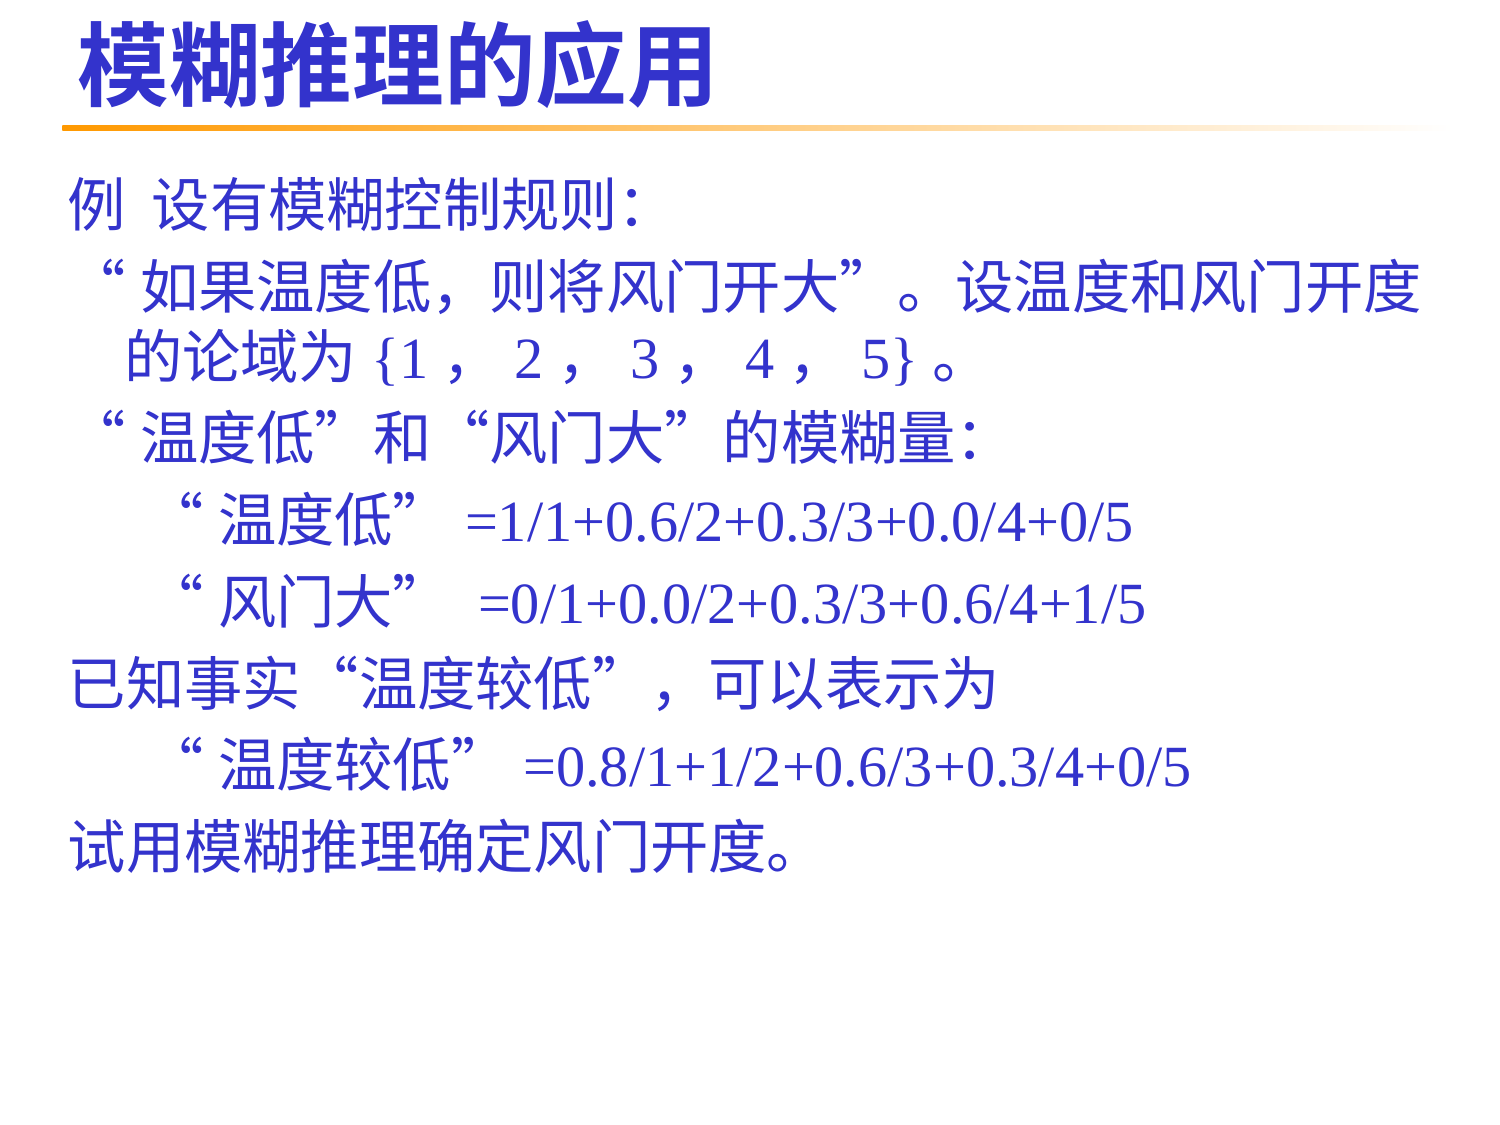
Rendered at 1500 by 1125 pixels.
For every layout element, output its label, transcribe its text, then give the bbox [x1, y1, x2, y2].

text_box 例 设有模糊控制规则： “如果温度低，则将风门开大”。设温度和风门开度的论域为{1，2，3，4，5}。 “温度低”和“风门大”的模糊量： “温度低”=1/1+0.6/2+0.3/3+0.0/4+0/5 “风门大” =0/1+0.0/2+0.3/3+0.6/4+1/5 已知事实“温度较低”，可以表示为 “温度较低”=0.8/1+1/2+0.6/3+0.3/4+0/5 试用模糊推理确定风门开度。 [53, 531, 1448, 1047]
text_box 例 设有模糊控制规则： “如果温度低，则将风门开大”。设温度和风门开度的论域为{1，2，3，4，5}。 “温度低”和“风门大”的模糊量： “温度低”=1/1+0.6/2+0.3/3+0.0/4+0/5 “风门大” =0/1+0.0/2+0.3/3+0.6/4+1/5 已知事实“温度较低”，可以表示为 “温度较低”=0.8/1+1/2+0.6/3+0.3/4+0/5 试用模糊推理确定风门开度。 [53, 160, 1448, 530]
title 模糊推理的应用 [62, 0, 1500, 125]
text_box [167, 380, 343, 469]
